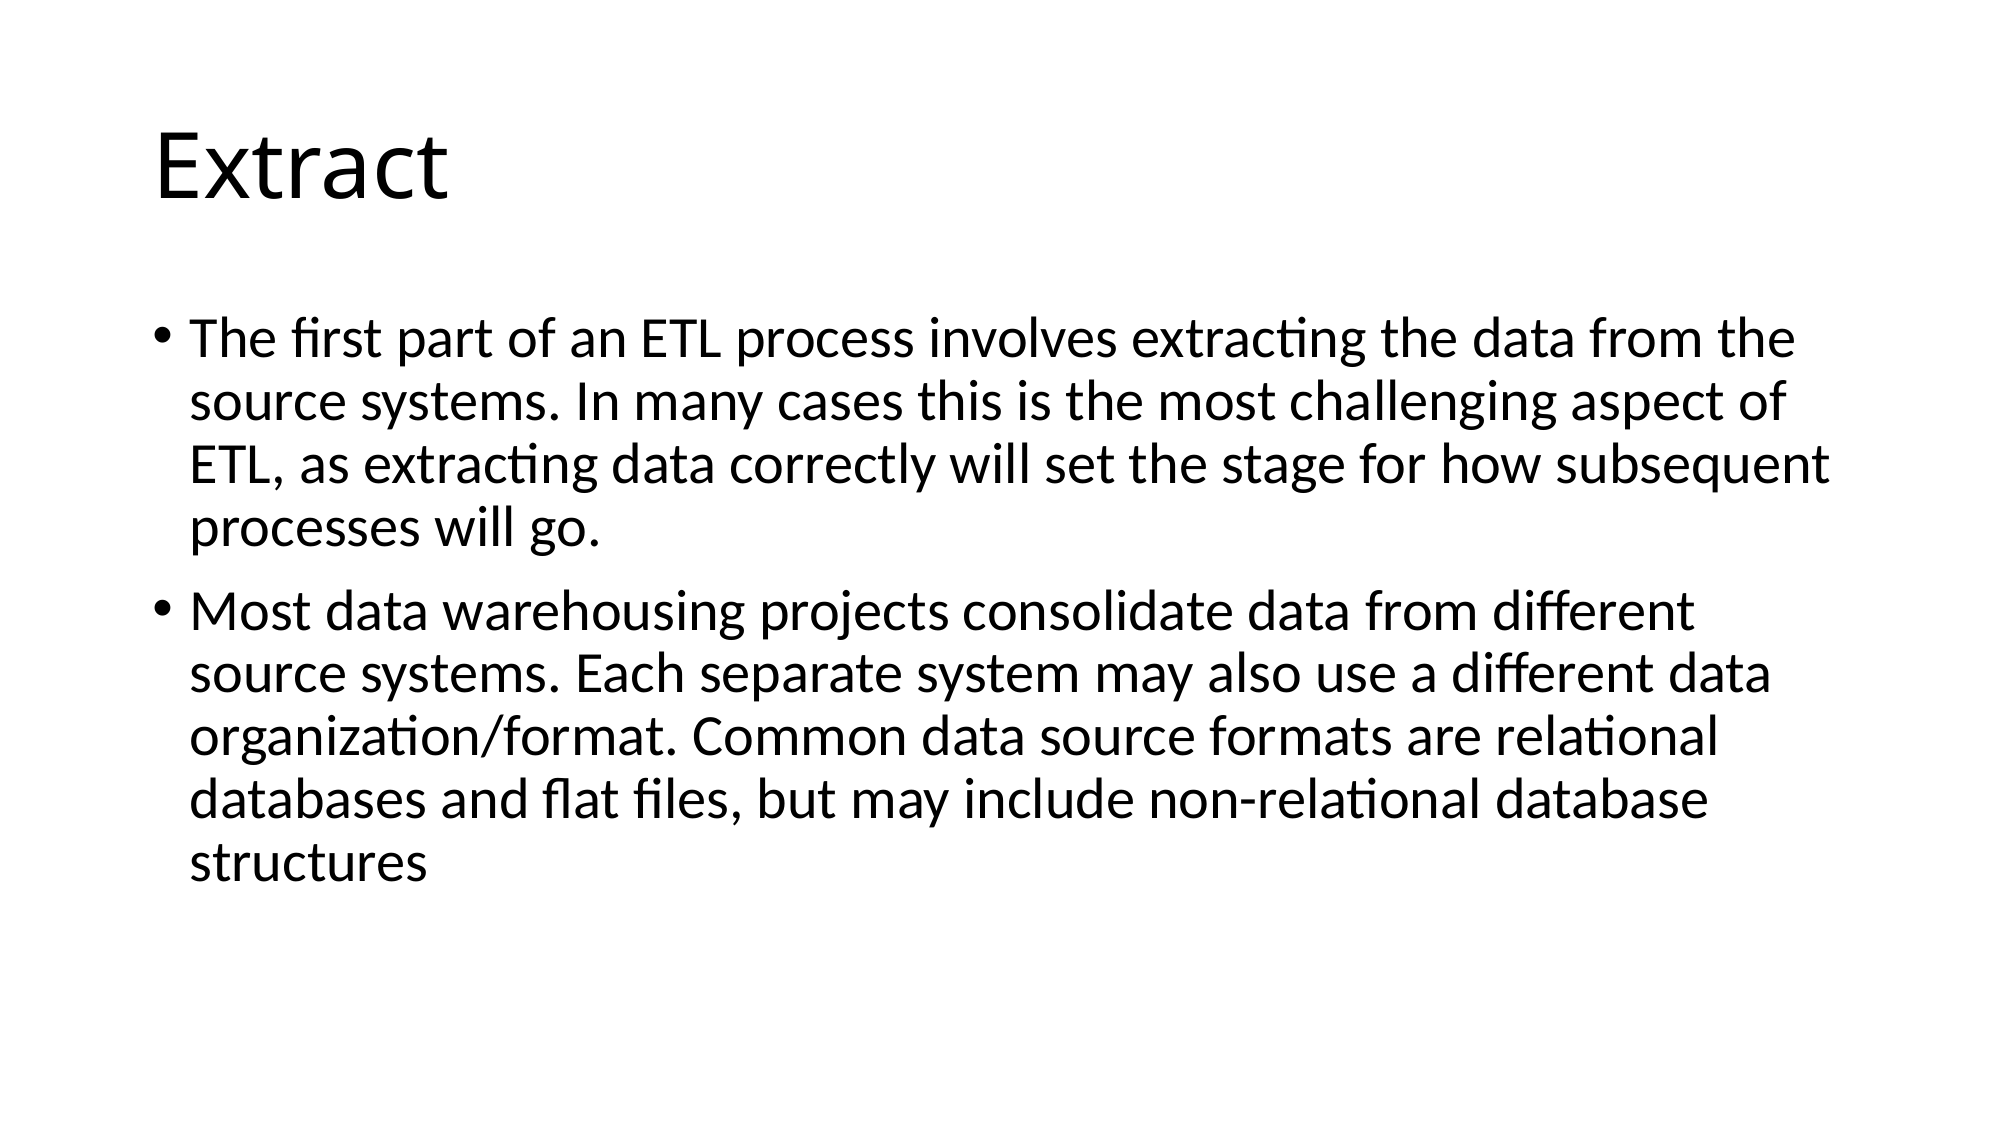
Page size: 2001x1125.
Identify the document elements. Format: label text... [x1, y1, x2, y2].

list The first part of an ETL process involves extracting the data from the source systems. In many cases this is the most challenging aspect of ETL, as extracting data correctly will set the stage for how subsequent processes will go. Most data warehousing projects consolidate data from different source systems. Each separate system may also use a different data organization/format. Common data source formats are relational databases and flat files, but may include non-relational database structures [137, 299, 1863, 1014]
title Extract [137, 59, 1863, 278]
